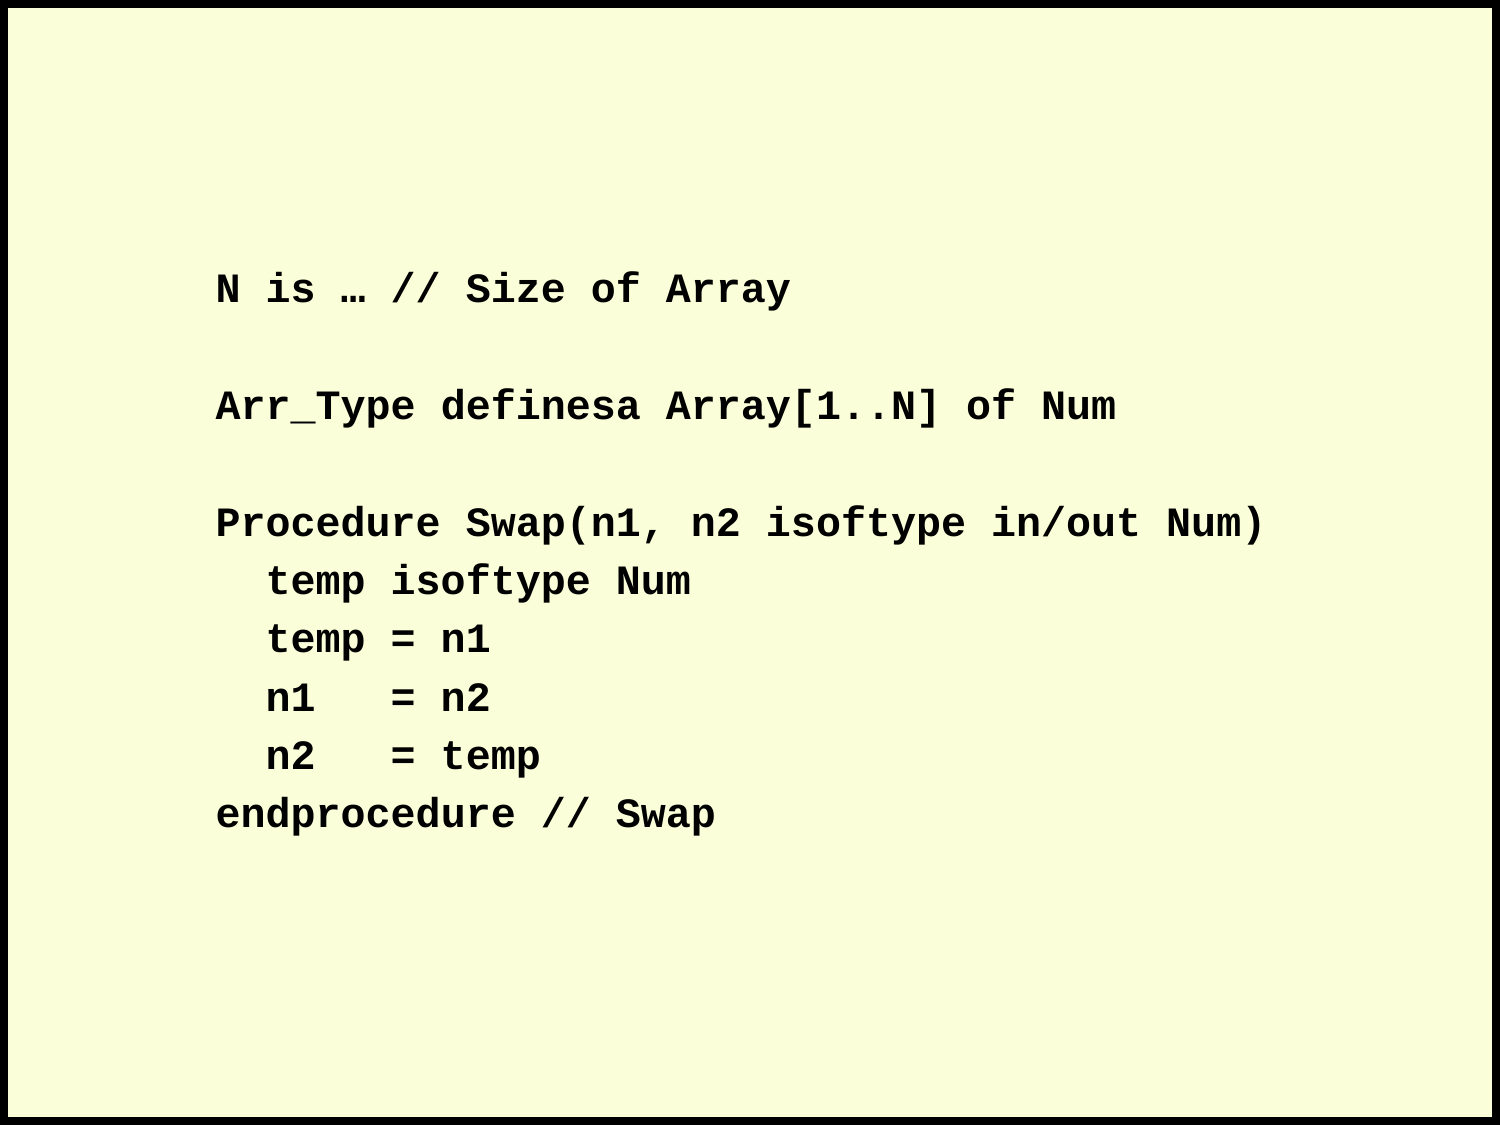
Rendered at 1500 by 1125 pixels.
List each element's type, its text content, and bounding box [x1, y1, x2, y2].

list N is … // Size of Array Arr_Type definesa Array[1..N] of Num Procedure Swap(n1, n2 isoftype in/out Num) temp isoftype Num temp = n1 n1 = n2 n2 = temp endprocedure // Swap [200, 253, 1314, 881]
